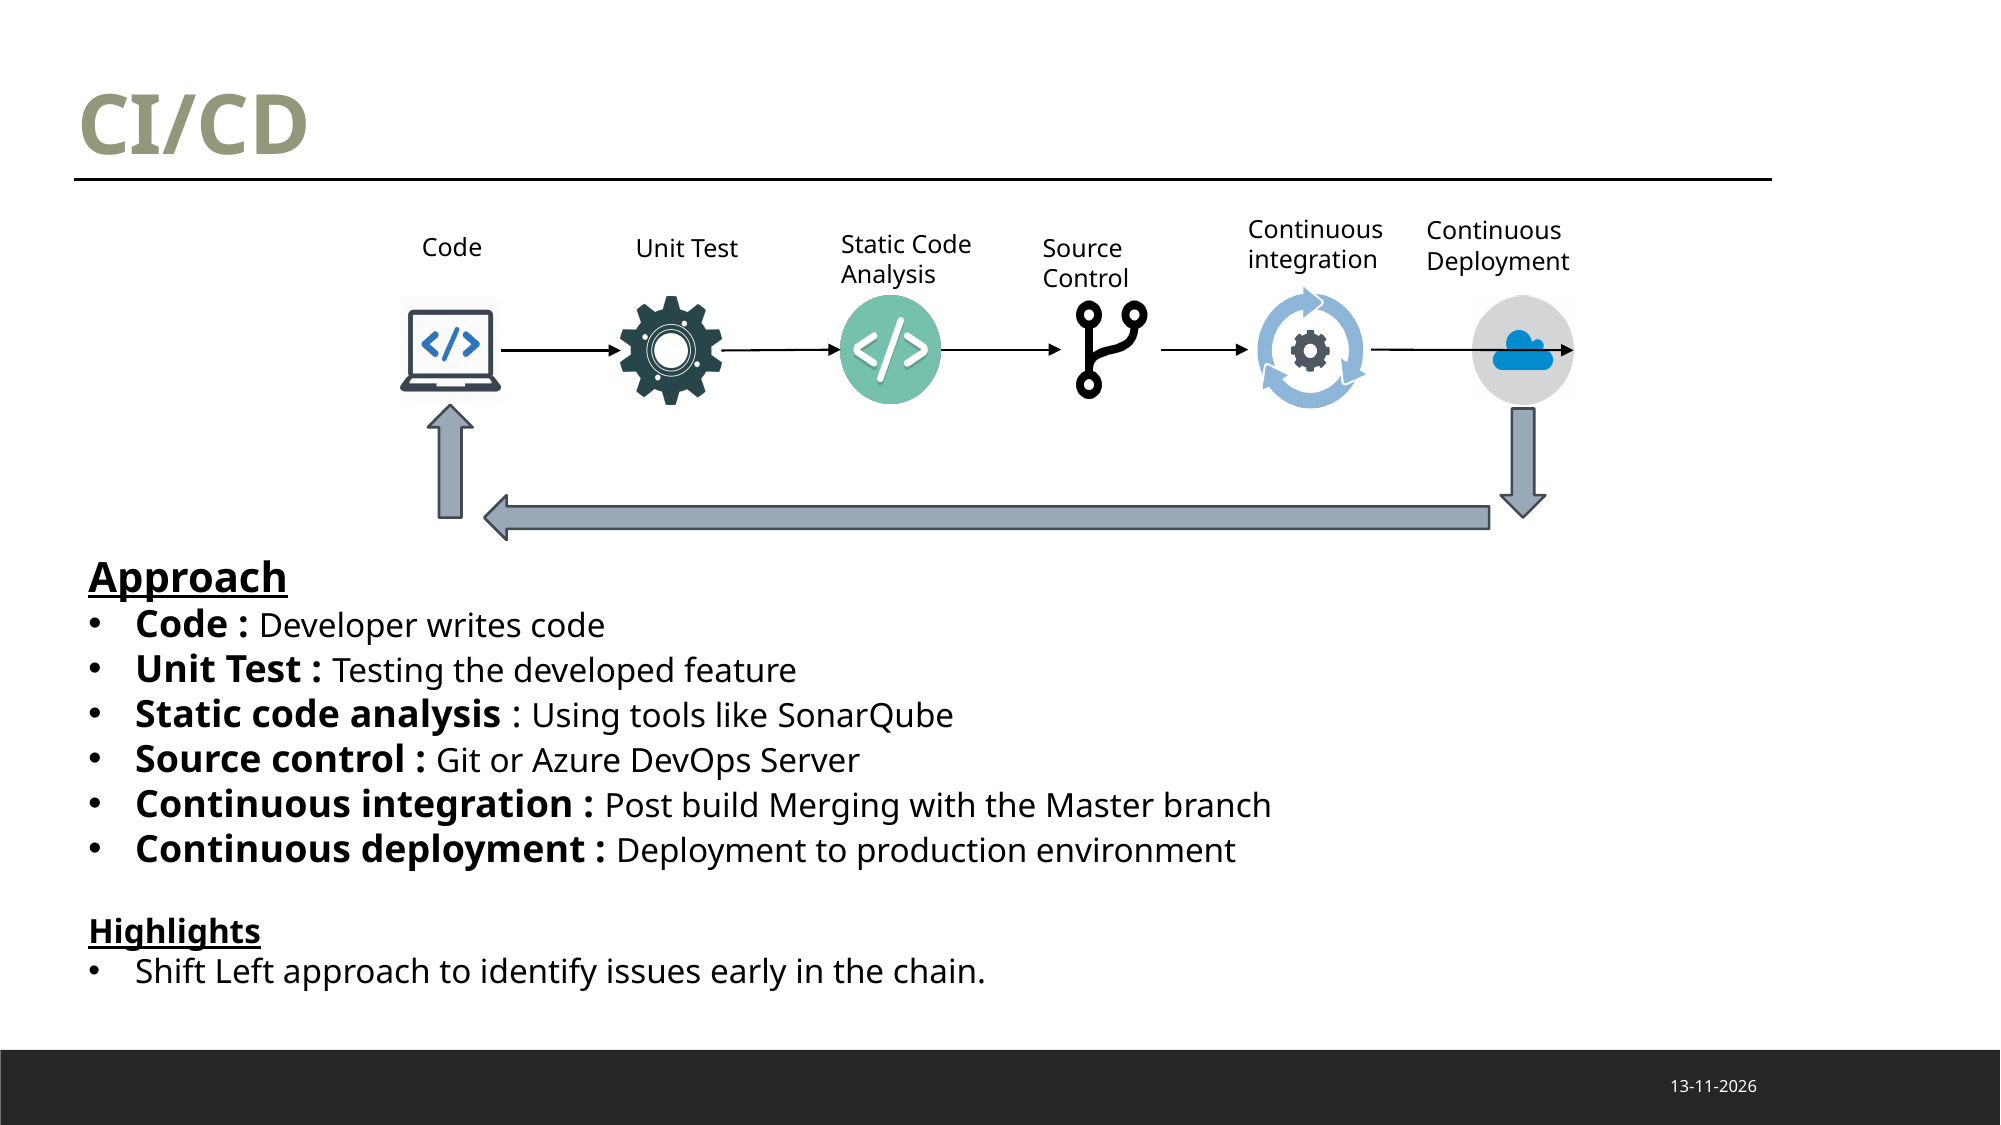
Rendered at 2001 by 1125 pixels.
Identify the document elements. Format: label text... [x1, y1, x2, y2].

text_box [400, 205, 1600, 541]
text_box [73, 62, 1773, 181]
text_box Approach Code : Developer writes code Unit Test : Testing the developed feature Static code analysis : Using tools like SonarQube Source control : Git or Azure DevOps Server Continuous integration : Post build Merging with the Master branch Continuous deployment : Deployment to production environment Highlights Shift Left approach to identify issues early in the chain. [73, 543, 1773, 998]
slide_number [1348, 1057, 1773, 1118]
